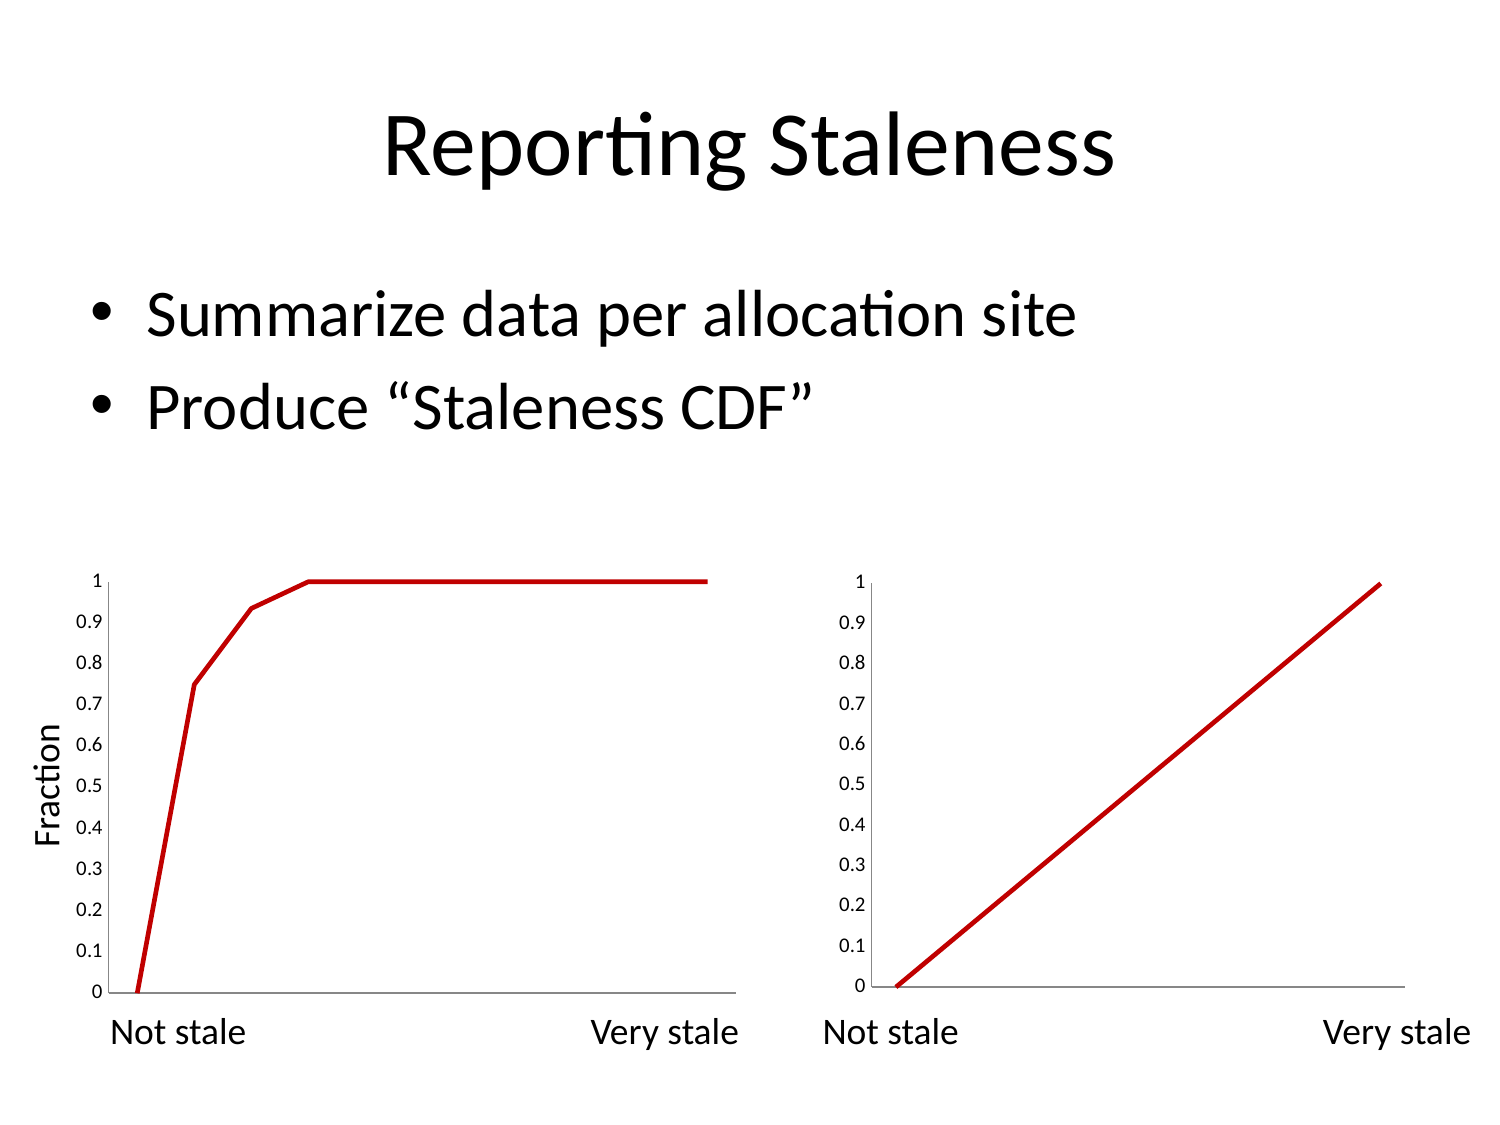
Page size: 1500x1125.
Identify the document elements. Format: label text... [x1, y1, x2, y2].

list Summarize data per allocation site Produce “Staleness CDF” [75, 262, 1425, 1005]
title Reporting Staleness [75, 45, 1425, 233]
chart [807, 549, 1433, 1001]
text_box Not stale [95, 1022, 262, 1060]
text_box Very stale [575, 999, 755, 1060]
text_box Not stale [807, 1008, 974, 1060]
chart [62, 562, 751, 1013]
text_box Very stale [1308, 999, 1487, 1060]
text_box Fraction [14, 587, 57, 863]
